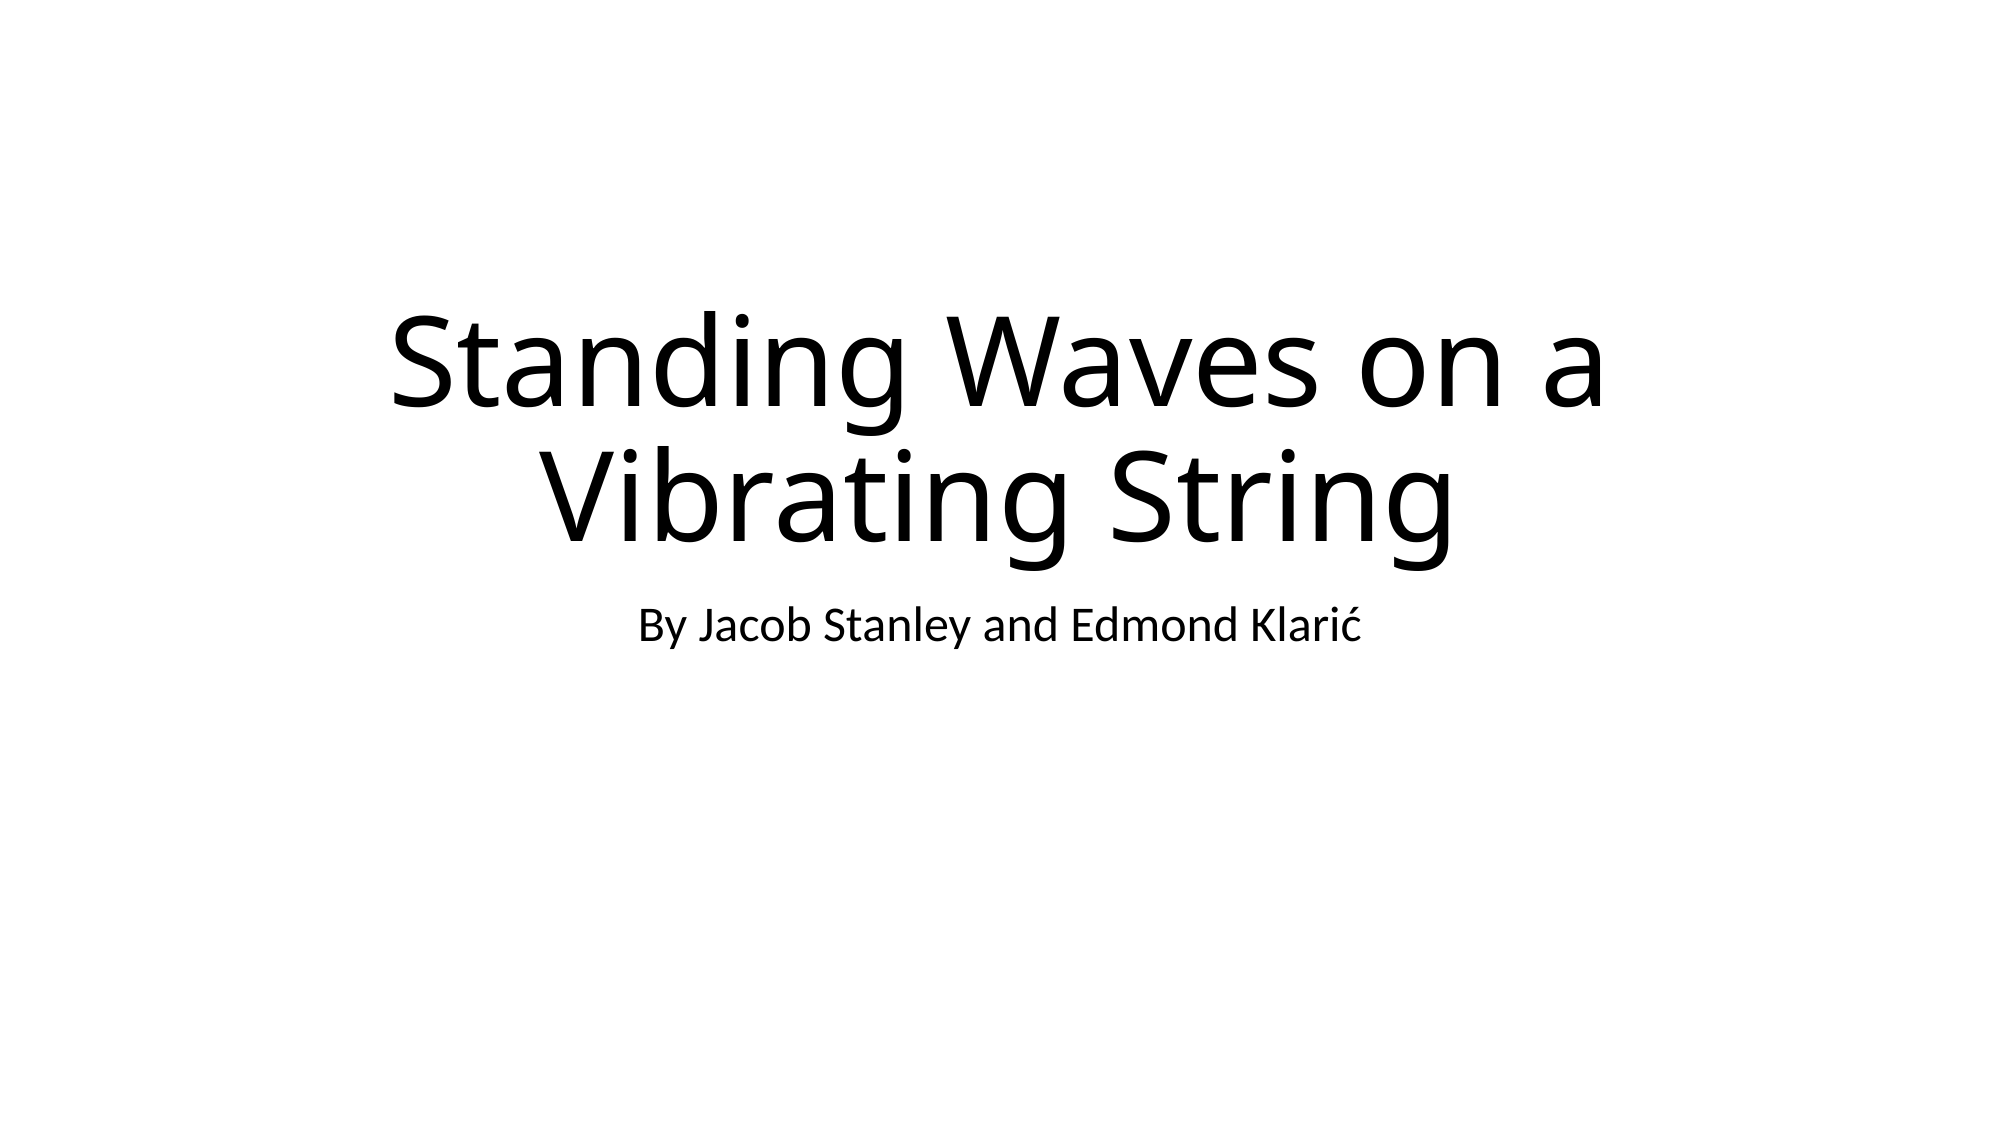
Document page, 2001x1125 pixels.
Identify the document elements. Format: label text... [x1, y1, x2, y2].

subtitle By Jacob Stanley and Edmond Klarić [249, 590, 1750, 863]
title Standing Waves on a Vibrating String [249, 184, 1750, 576]
